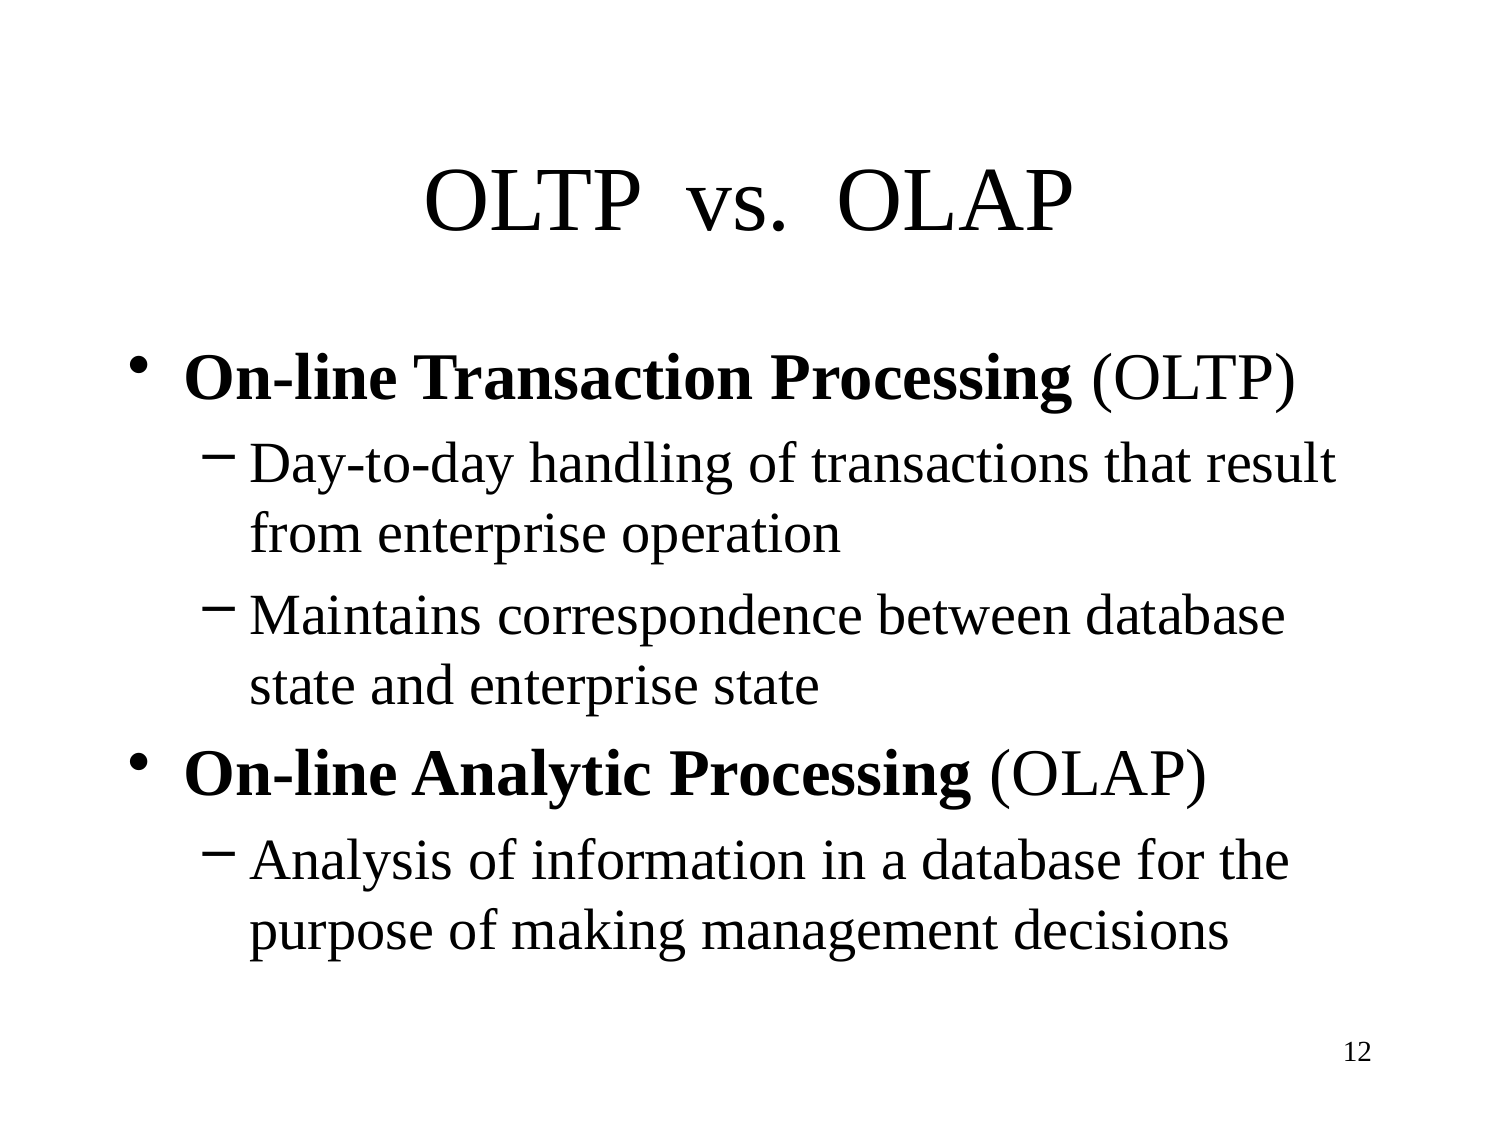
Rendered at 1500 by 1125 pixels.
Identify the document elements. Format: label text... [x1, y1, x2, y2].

title OLTP vs. OLAP [112, 99, 1388, 288]
list On-line Transaction Processing (OLTP) Day-to-day handling of transactions that result from enterprise operation Maintains correspondence between database state and enterprise state On-line Analytic Processing (OLAP) Analysis of information in a database for the purpose of making management decisions [112, 324, 1388, 1001]
slide_number 12 [1074, 1024, 1388, 1101]
